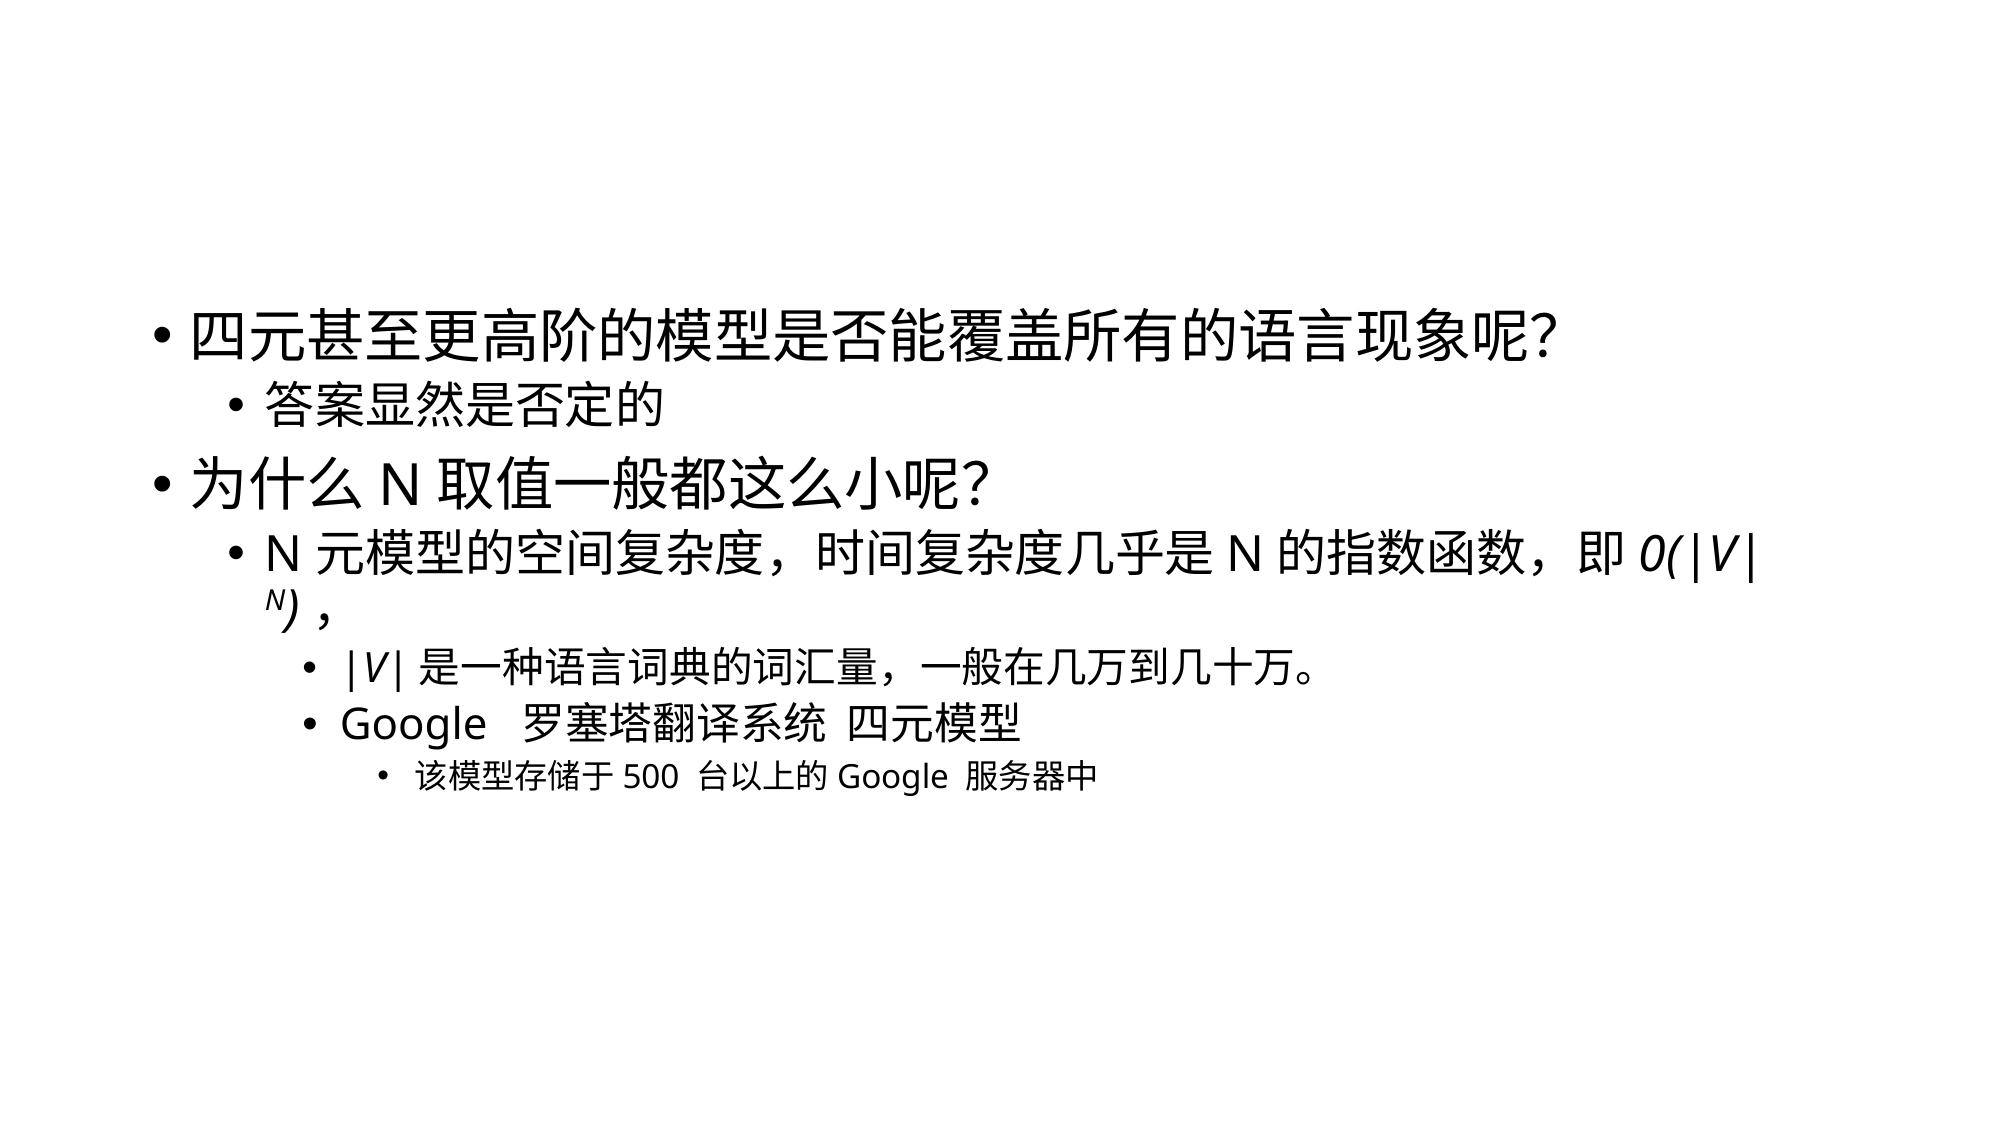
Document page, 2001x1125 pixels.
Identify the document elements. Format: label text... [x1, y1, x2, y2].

list 四元甚至更高阶的模型是否能覆盖所有的语言现象呢？ 答案显然是否定的 为什么N取值一般都这么小呢？ N元模型的空间复杂度，时间复杂度几乎是N的指数函数，即0(|V|N)， |V|是一种语言词典的词汇量，一般在几万到几十万。 Google 罗塞塔翻译系统 四元模型 该模型存储于500 台以上的Google 服务器中 [137, 299, 1863, 1014]
